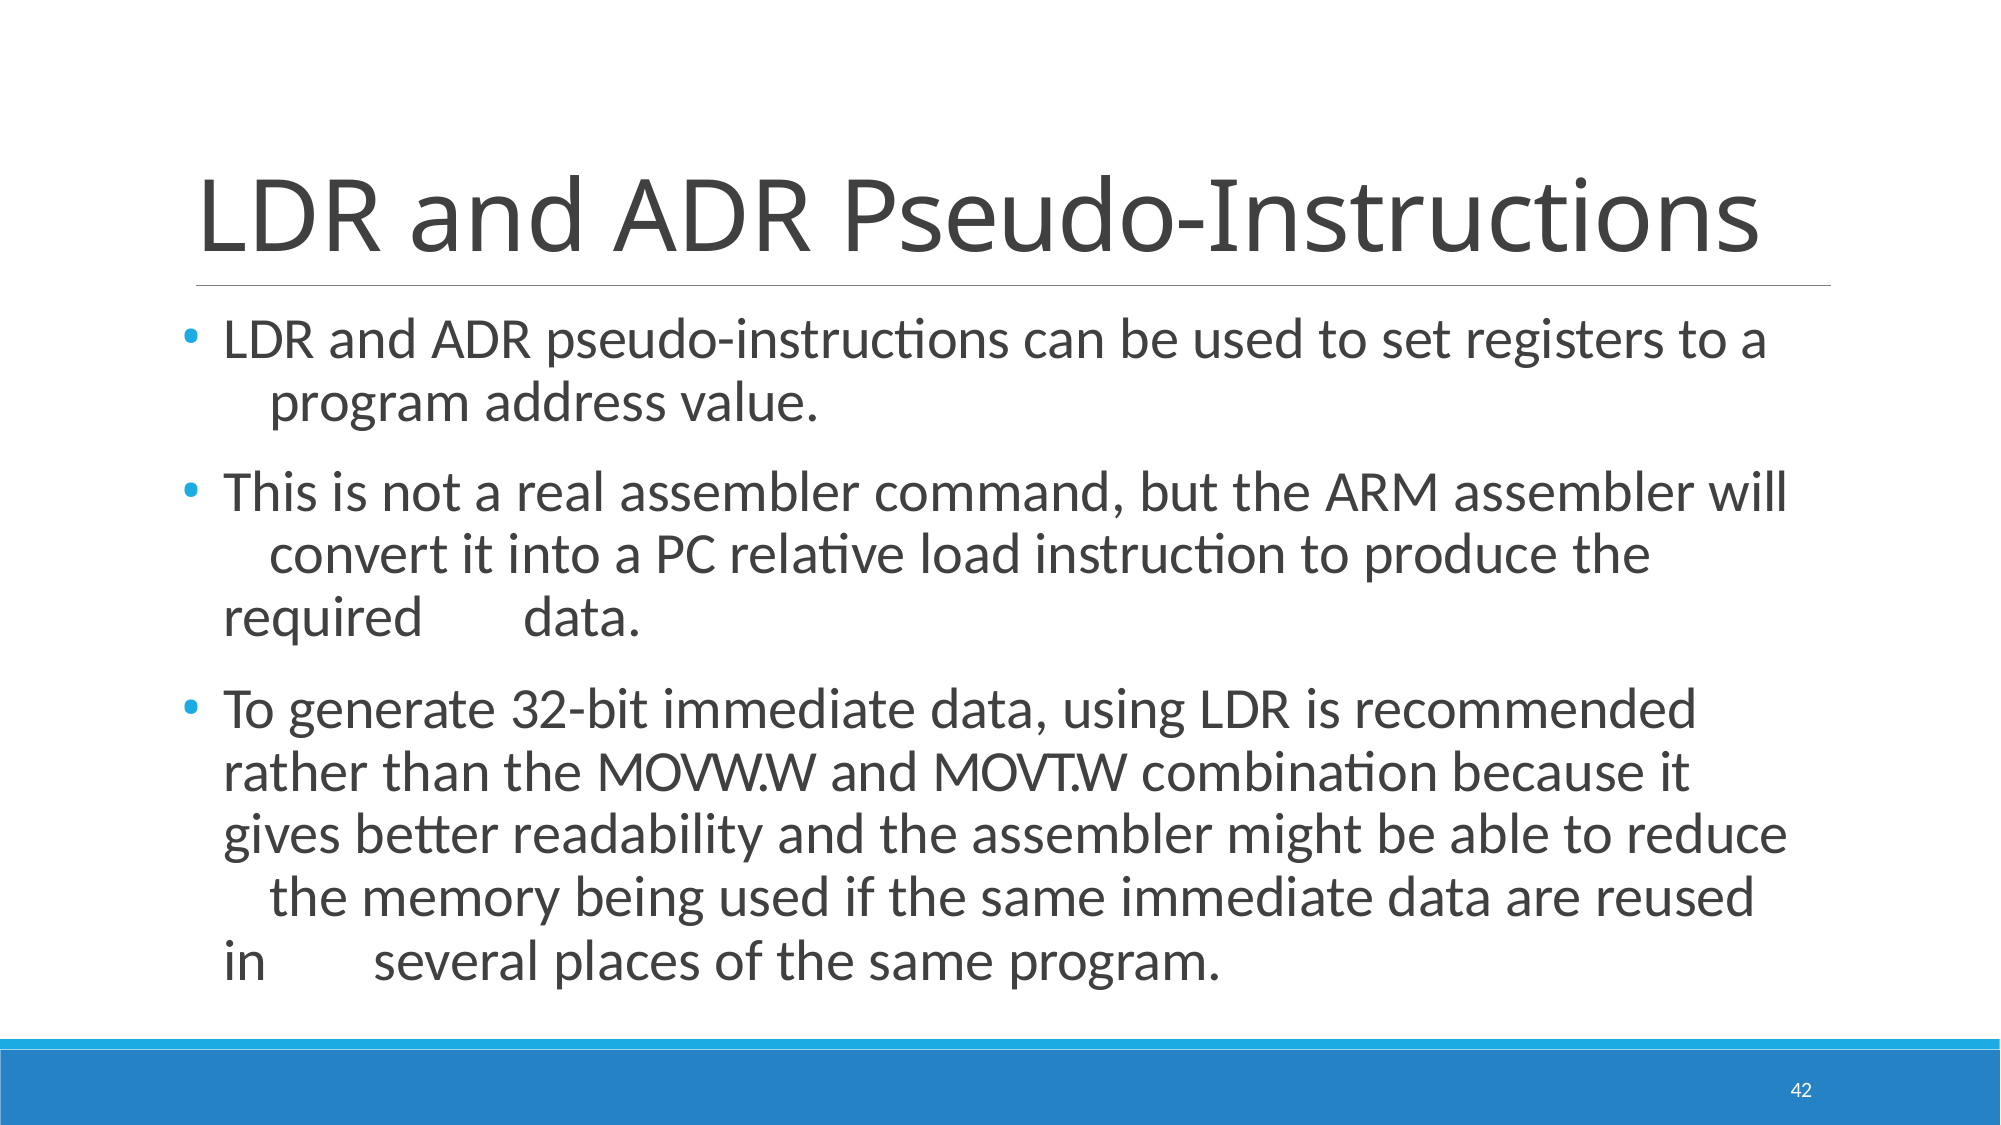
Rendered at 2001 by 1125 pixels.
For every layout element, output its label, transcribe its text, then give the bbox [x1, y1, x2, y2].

text_box LDR and ADR pseudo-instructions can be used to set registers to a program address value. This is not a real assembler command, but the ARM assembler will convert it into a PC relative load instruction to produce the required data. To generate 32-bit immediate data, using LDR is recommended rather than the MOVW.W and MOVT.W combination because it gives better readability and the assembler might be able to reduce the memory being used if the same immediate data are reused in several places of the same program. [177, 297, 1828, 993]
slide_number 42 [1788, 1078, 1833, 1125]
title LDR and ADR Pseudo-Instructions [192, 47, 1768, 297]
